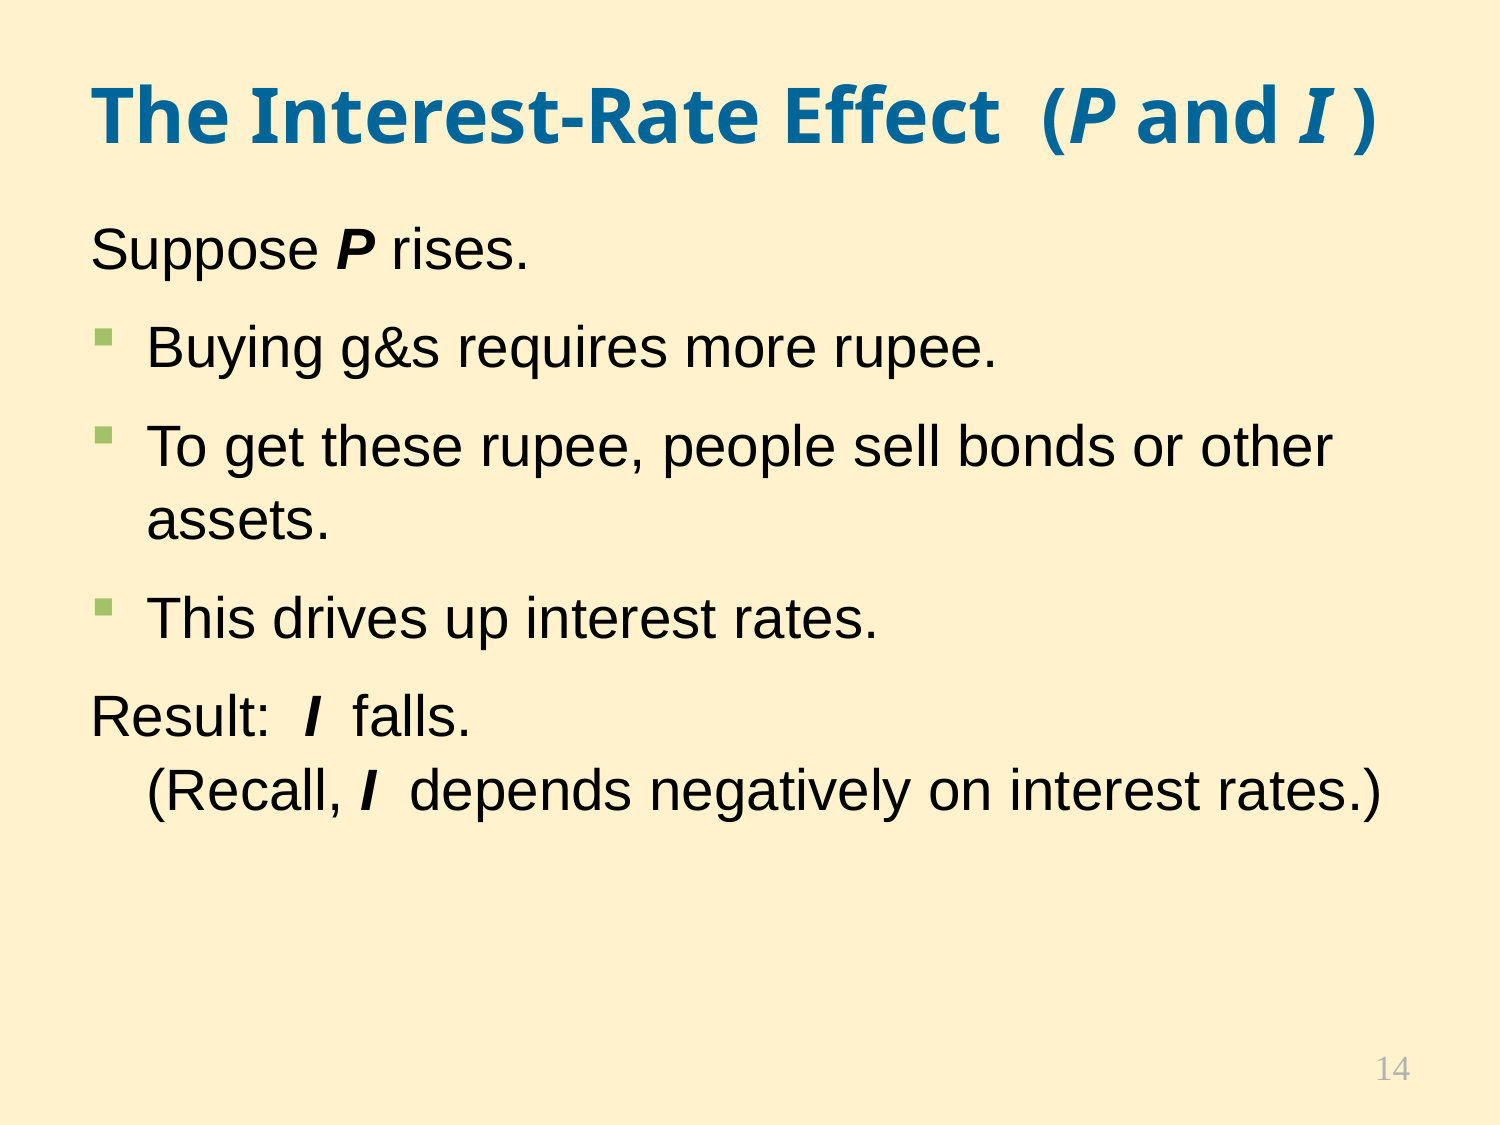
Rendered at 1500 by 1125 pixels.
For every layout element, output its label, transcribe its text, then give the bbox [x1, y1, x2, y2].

list Suppose P rises. Buying g&s requires more rupee. To get these rupee, people sell bonds or other assets. This drives up interest rates. Result: I falls. (Recall, I depends negatively on interest rates.) [75, 200, 1425, 1017]
title The Interest-Rate Effect (P and I ) [75, 37, 1425, 188]
